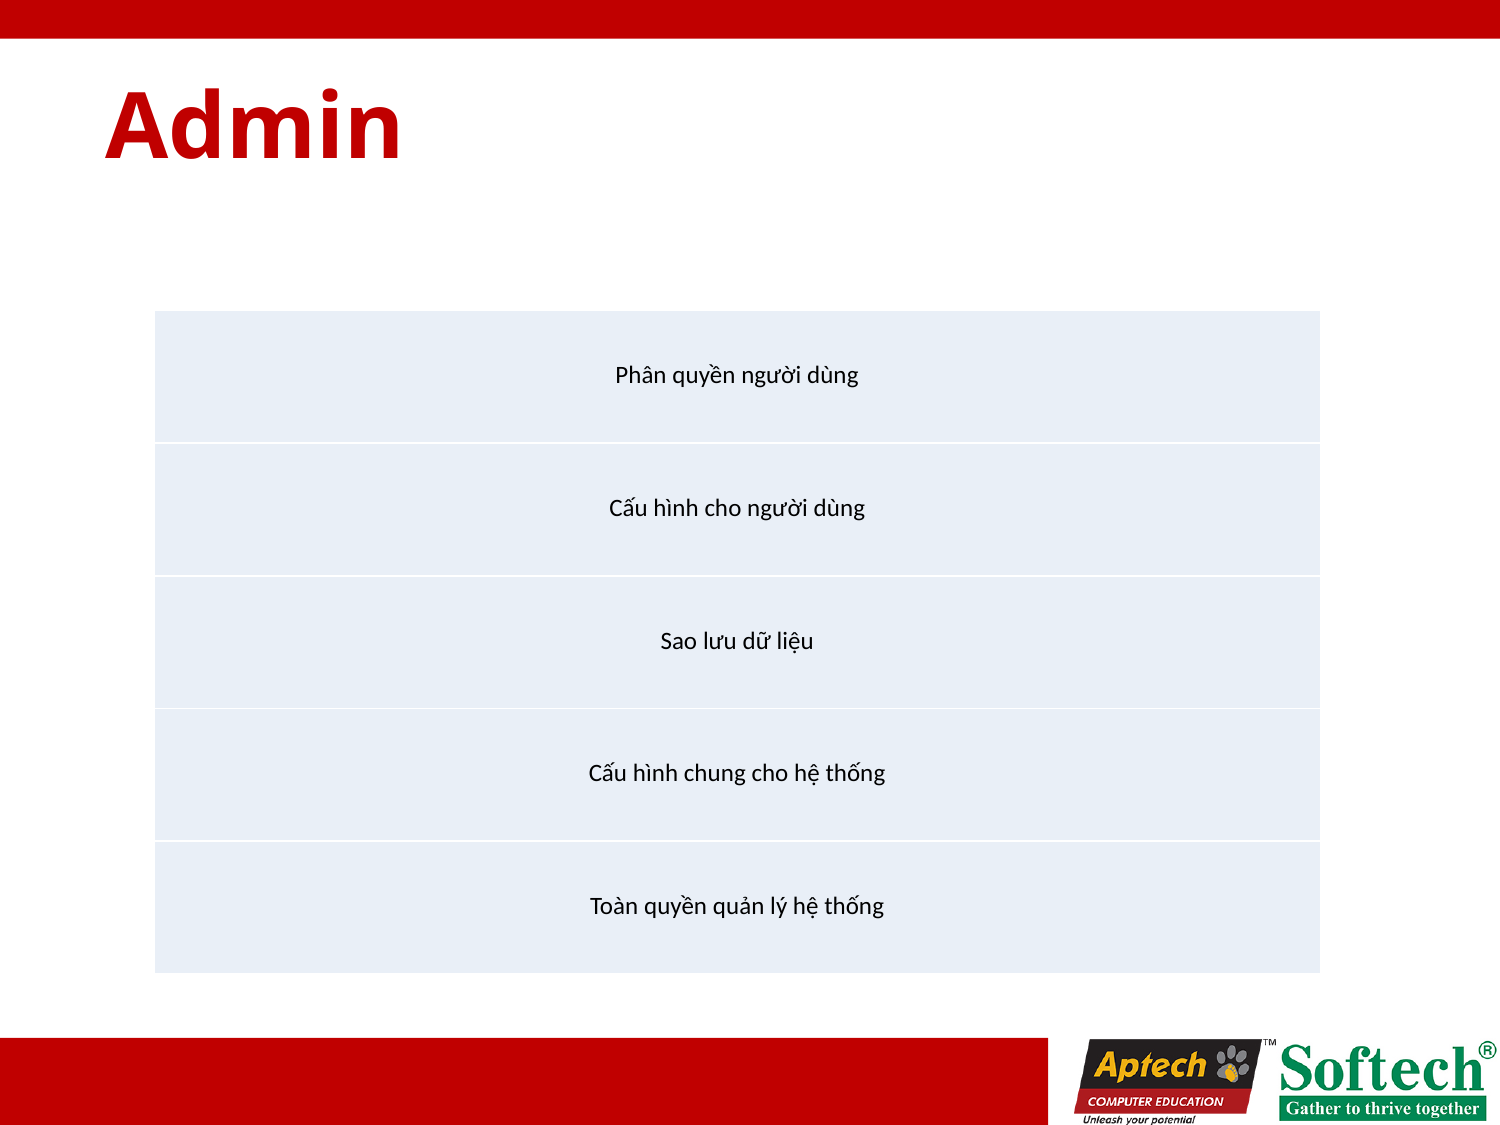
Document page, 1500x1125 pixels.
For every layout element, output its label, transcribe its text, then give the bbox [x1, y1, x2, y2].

table_cell Cấu hình chung cho hệ thống [155, 709, 1320, 840]
table_header Phân quyền người dùng [155, 311, 1320, 442]
table_cell Toàn quyền quản lý hệ thống [155, 842, 1320, 973]
table_cell Cấu hình cho người dùng [155, 444, 1320, 575]
title Admin [90, 74, 1385, 293]
table_cell Sao lưu dữ liệu [155, 577, 1320, 708]
picture [1072, 1037, 1500, 1125]
